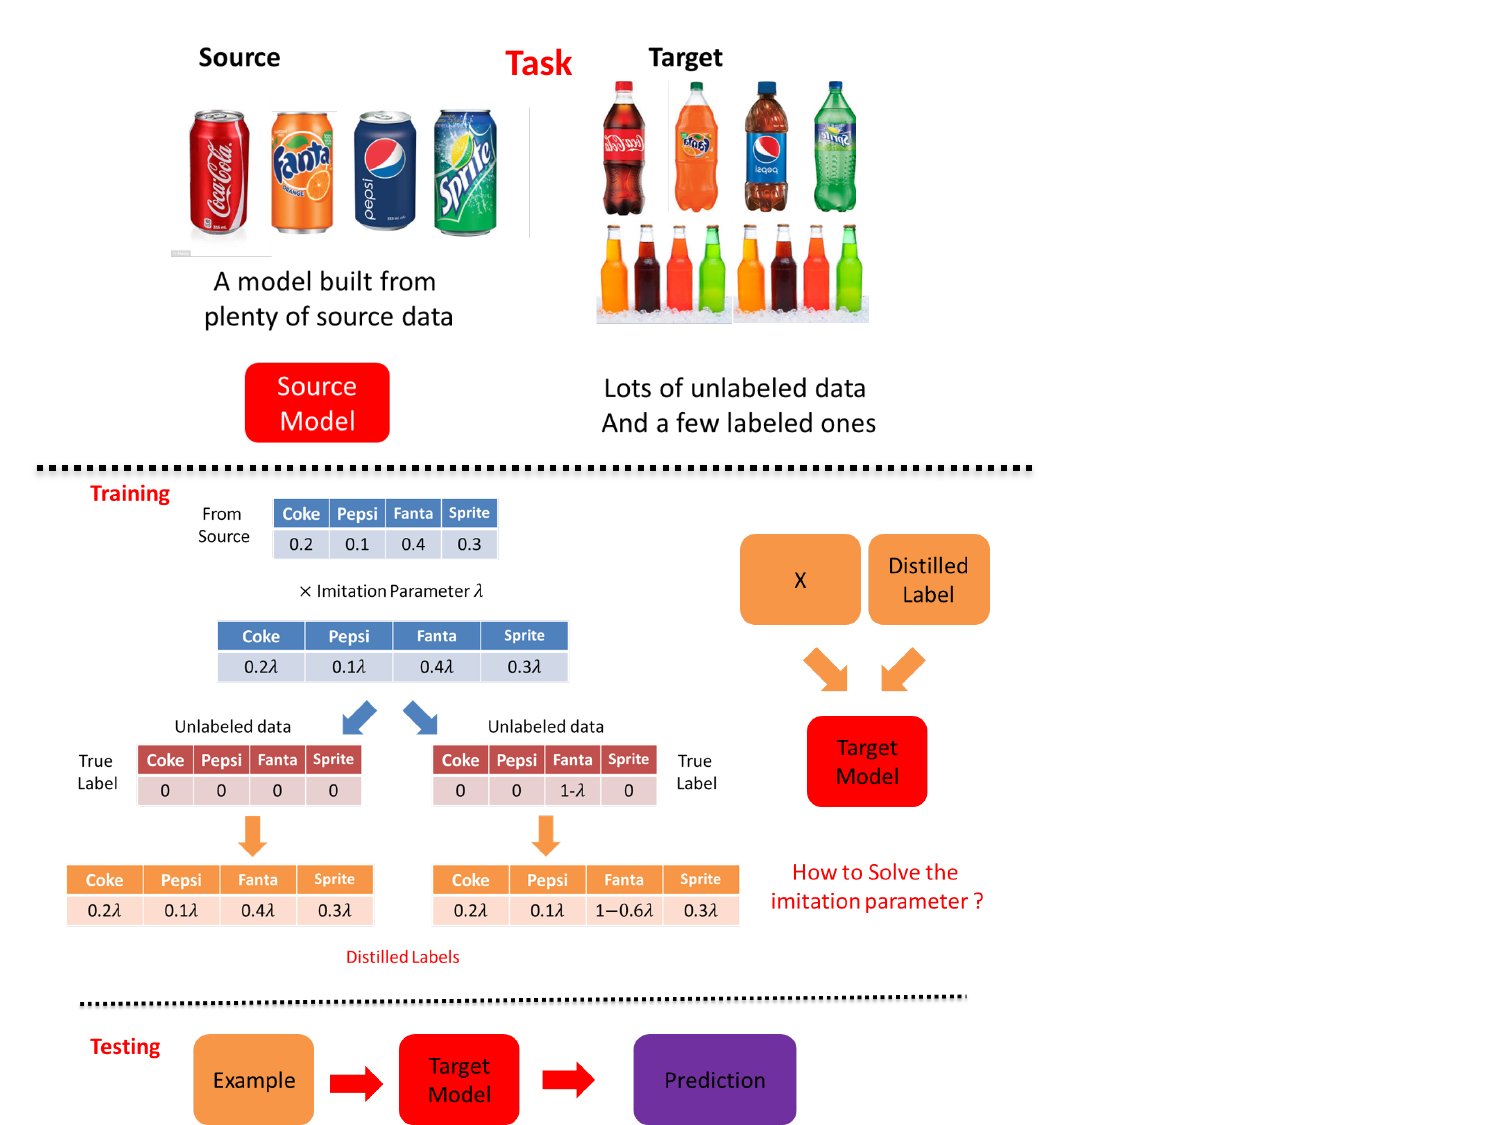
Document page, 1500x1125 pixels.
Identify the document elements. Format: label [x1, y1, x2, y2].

picture [65, 470, 1000, 1125]
picture [170, 30, 894, 457]
